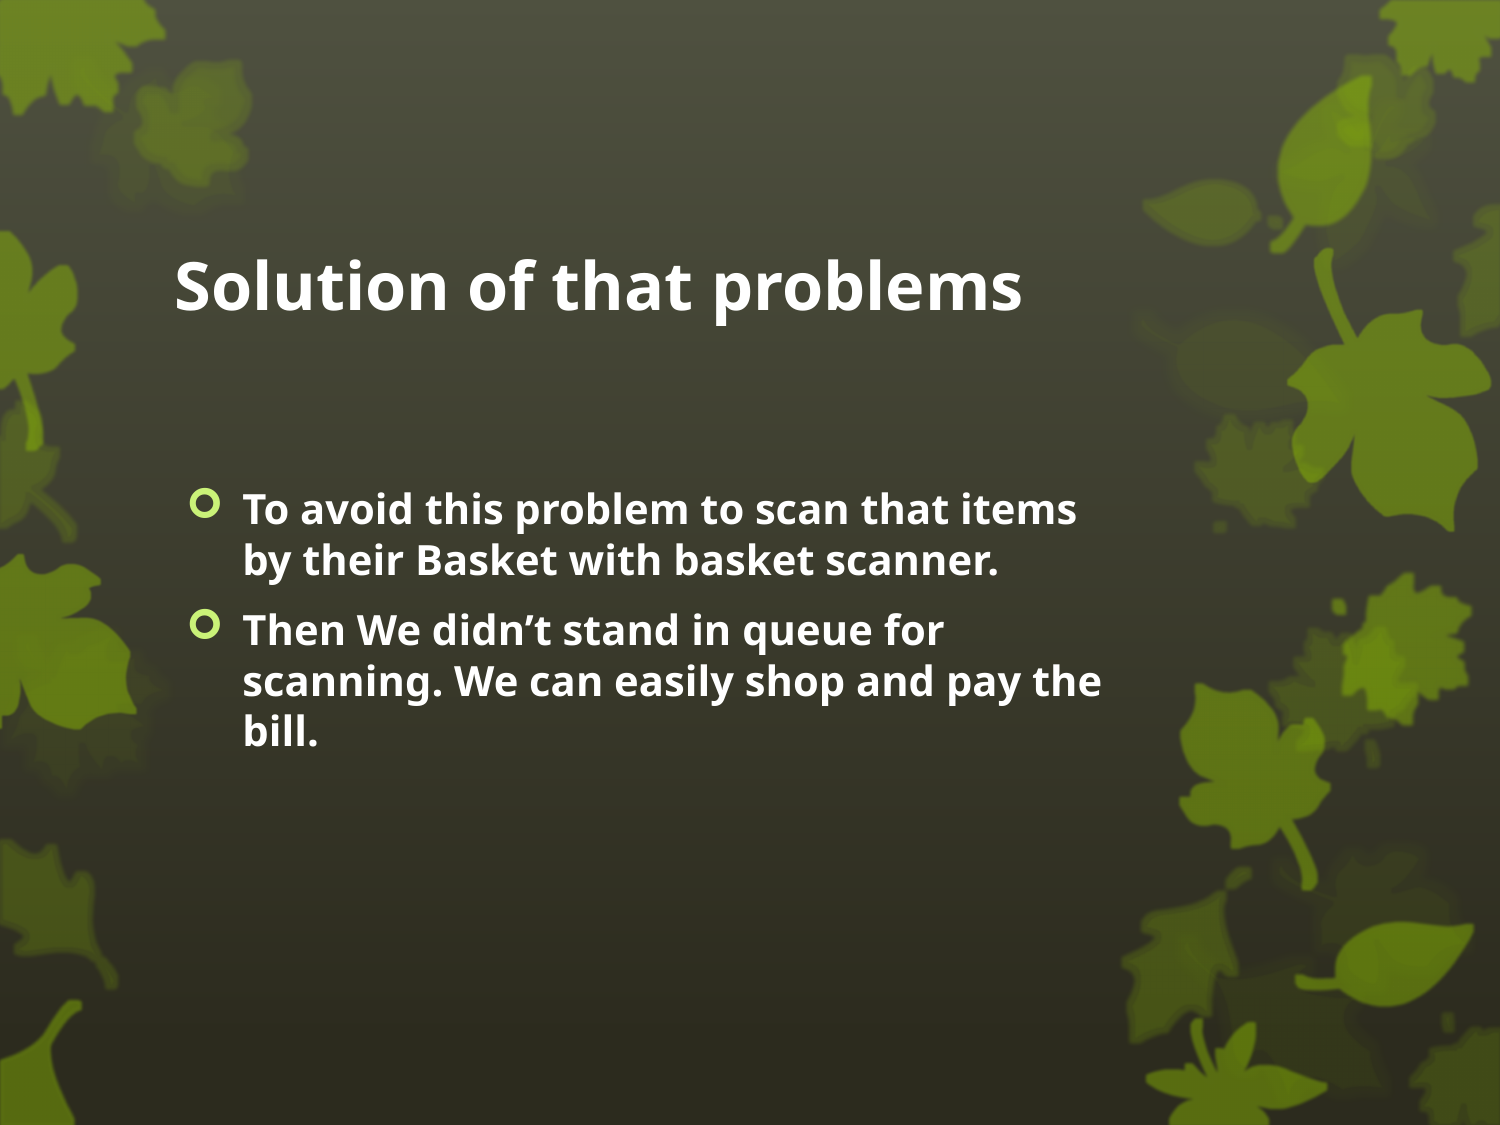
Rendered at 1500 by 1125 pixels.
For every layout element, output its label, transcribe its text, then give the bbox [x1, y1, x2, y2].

title Solution of that problems [159, 208, 1329, 360]
list To avoid this problem to scan that items by their Basket with basket scanner. Then We didn’t stand in queue for scanning. We can easily shop and pay the bill. [171, 373, 1146, 864]
